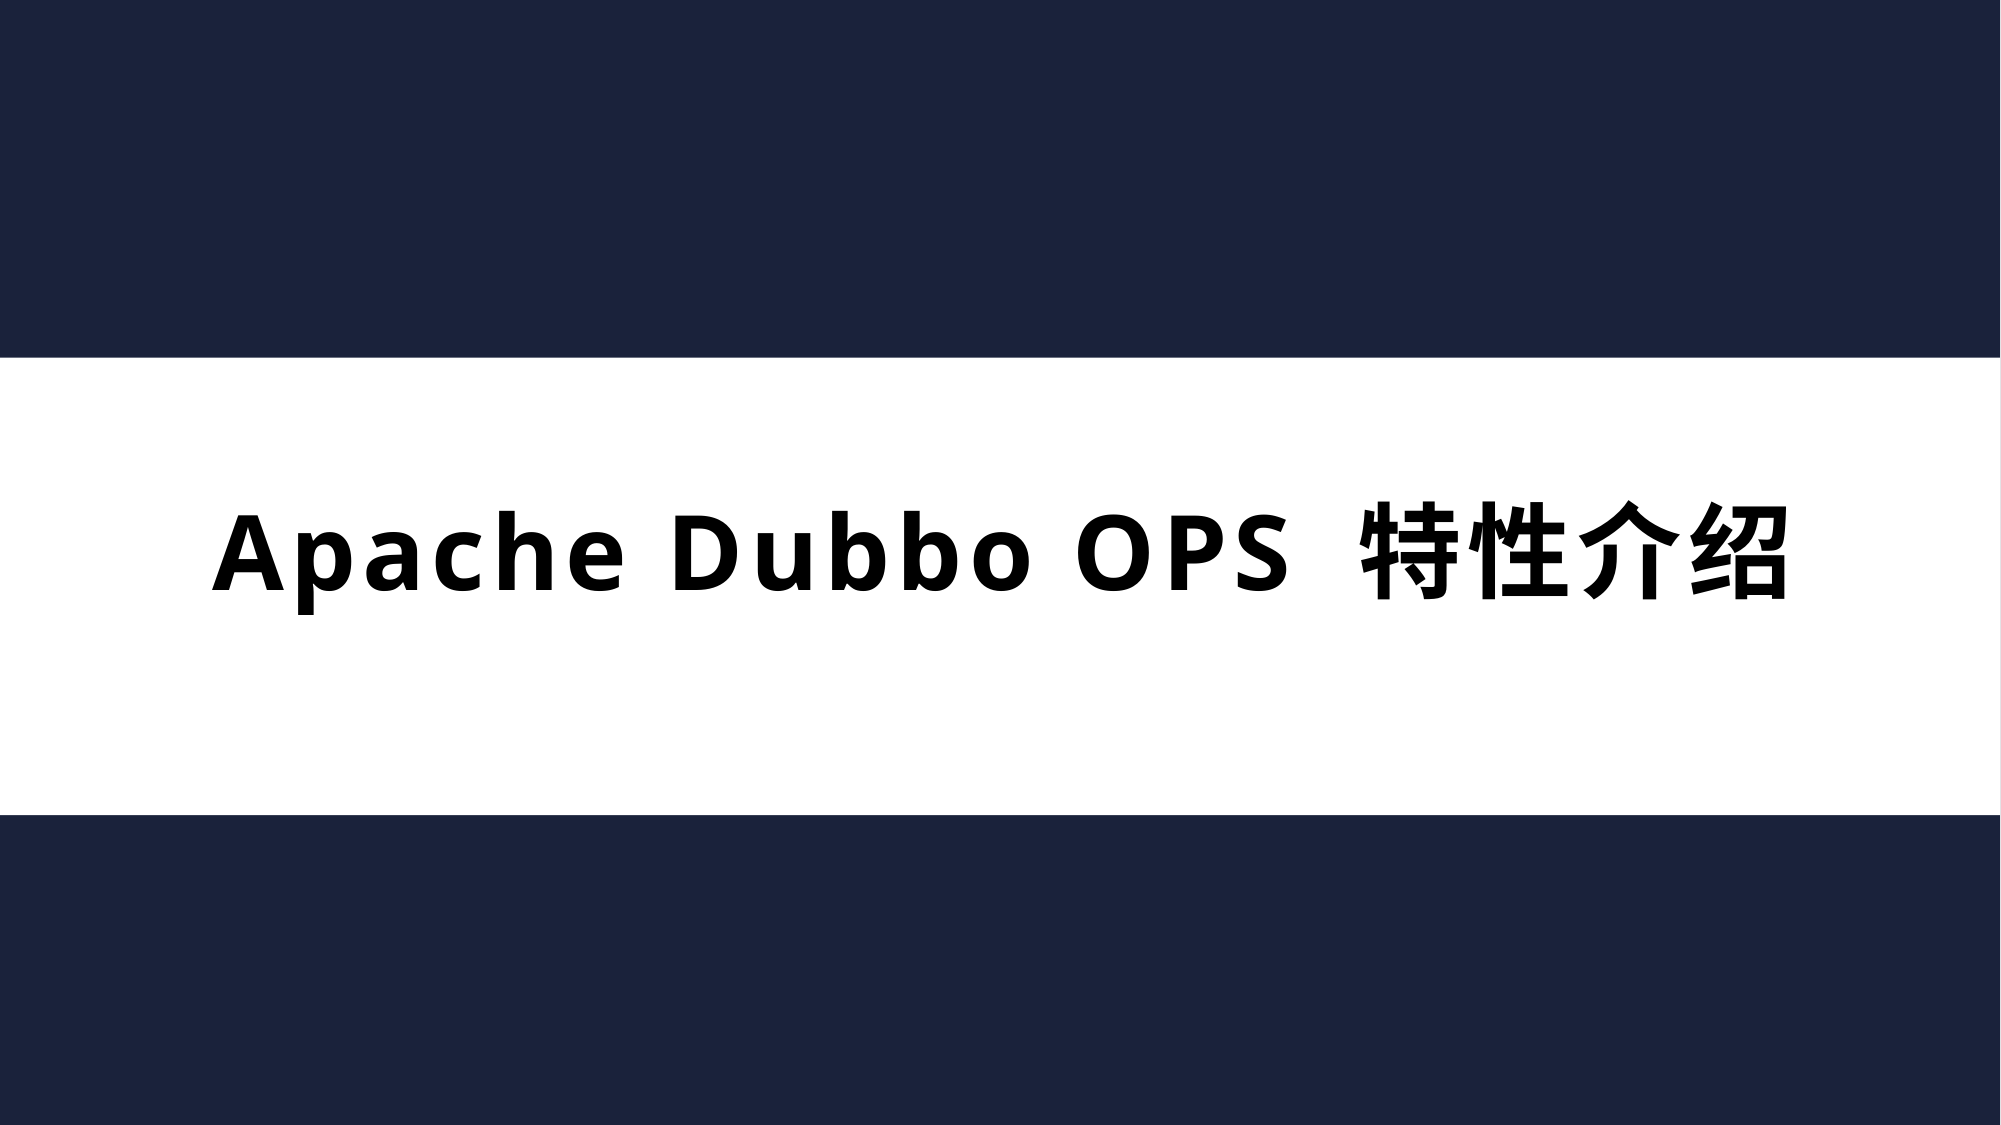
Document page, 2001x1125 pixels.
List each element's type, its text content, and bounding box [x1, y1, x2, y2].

text_box Apache Dubbo OPS 特性介绍 [17, 492, 1987, 633]
picture [0, 0, 2001, 1125]
